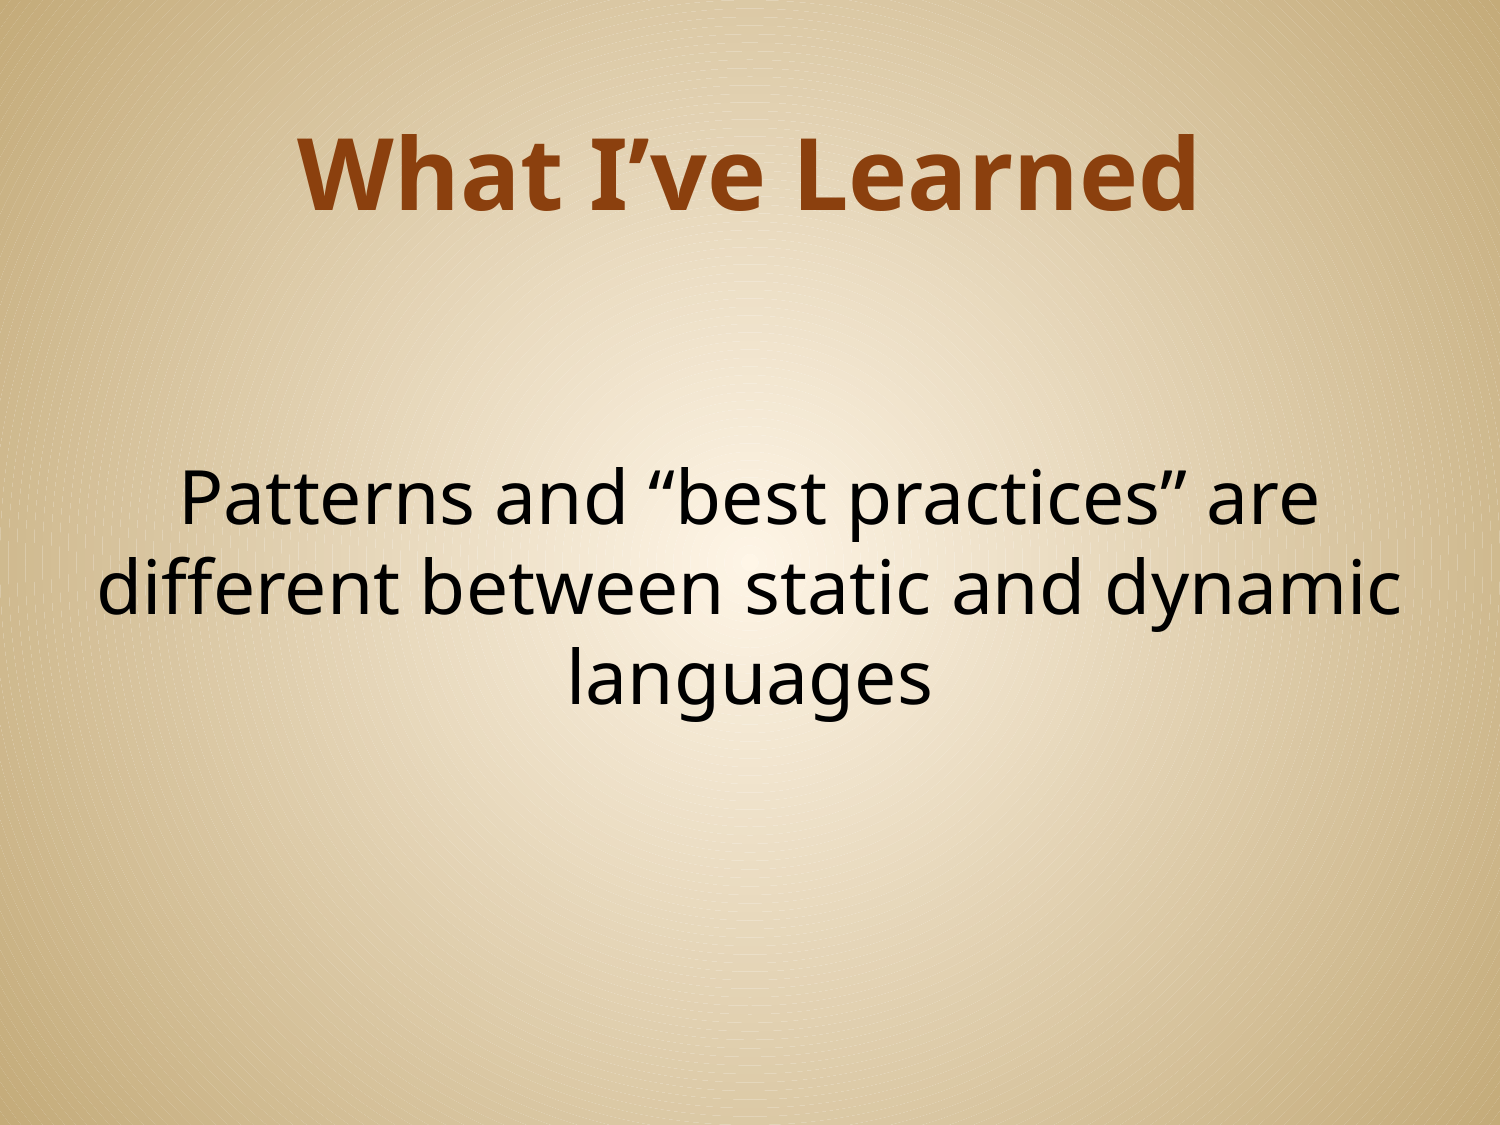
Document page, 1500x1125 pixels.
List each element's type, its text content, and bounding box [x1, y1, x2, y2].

list Patterns and “best practices” are different between static and dynamic languages [75, 262, 1425, 1005]
title What I’ve Learned [75, 50, 1425, 238]
